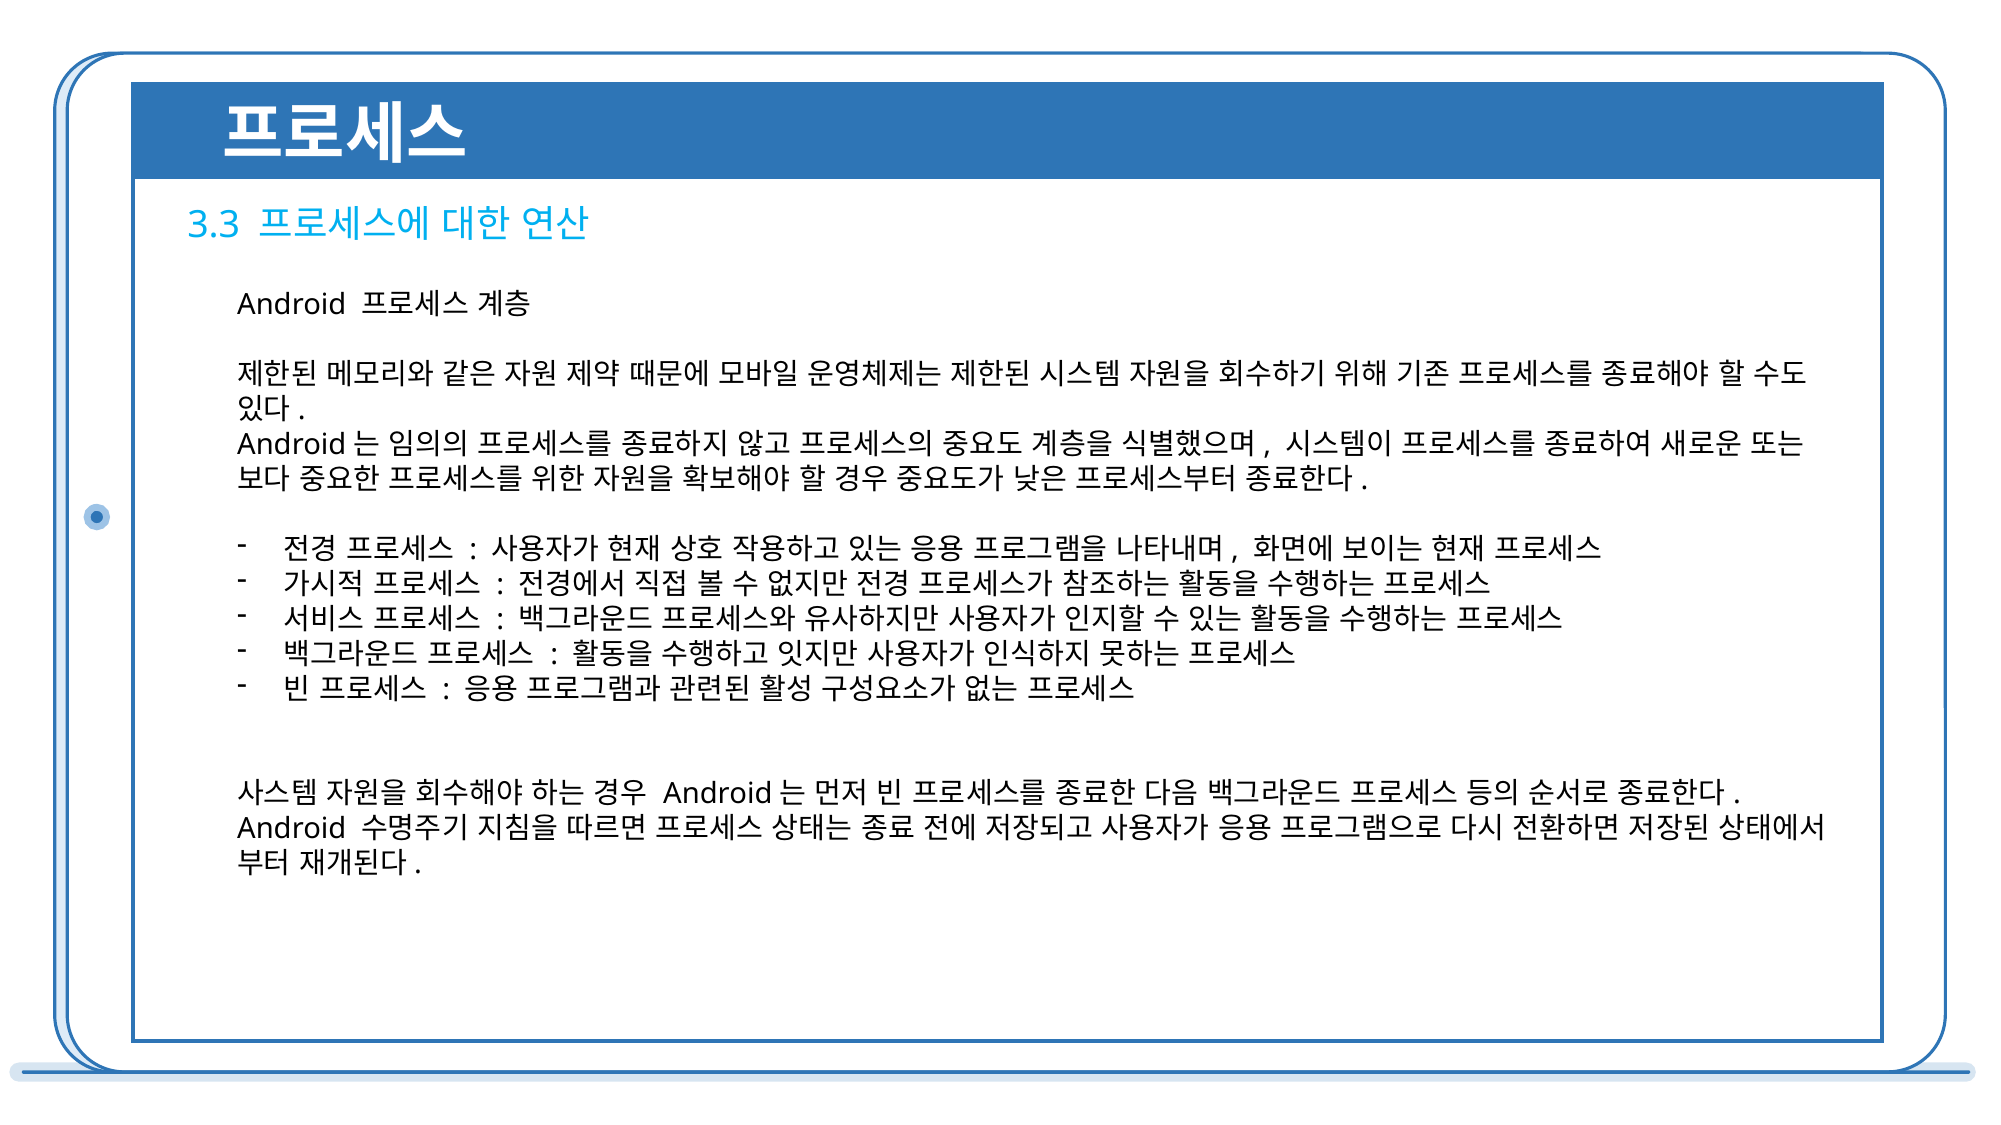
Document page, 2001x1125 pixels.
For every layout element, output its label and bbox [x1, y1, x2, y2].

text_box [9, 53, 1976, 1082]
